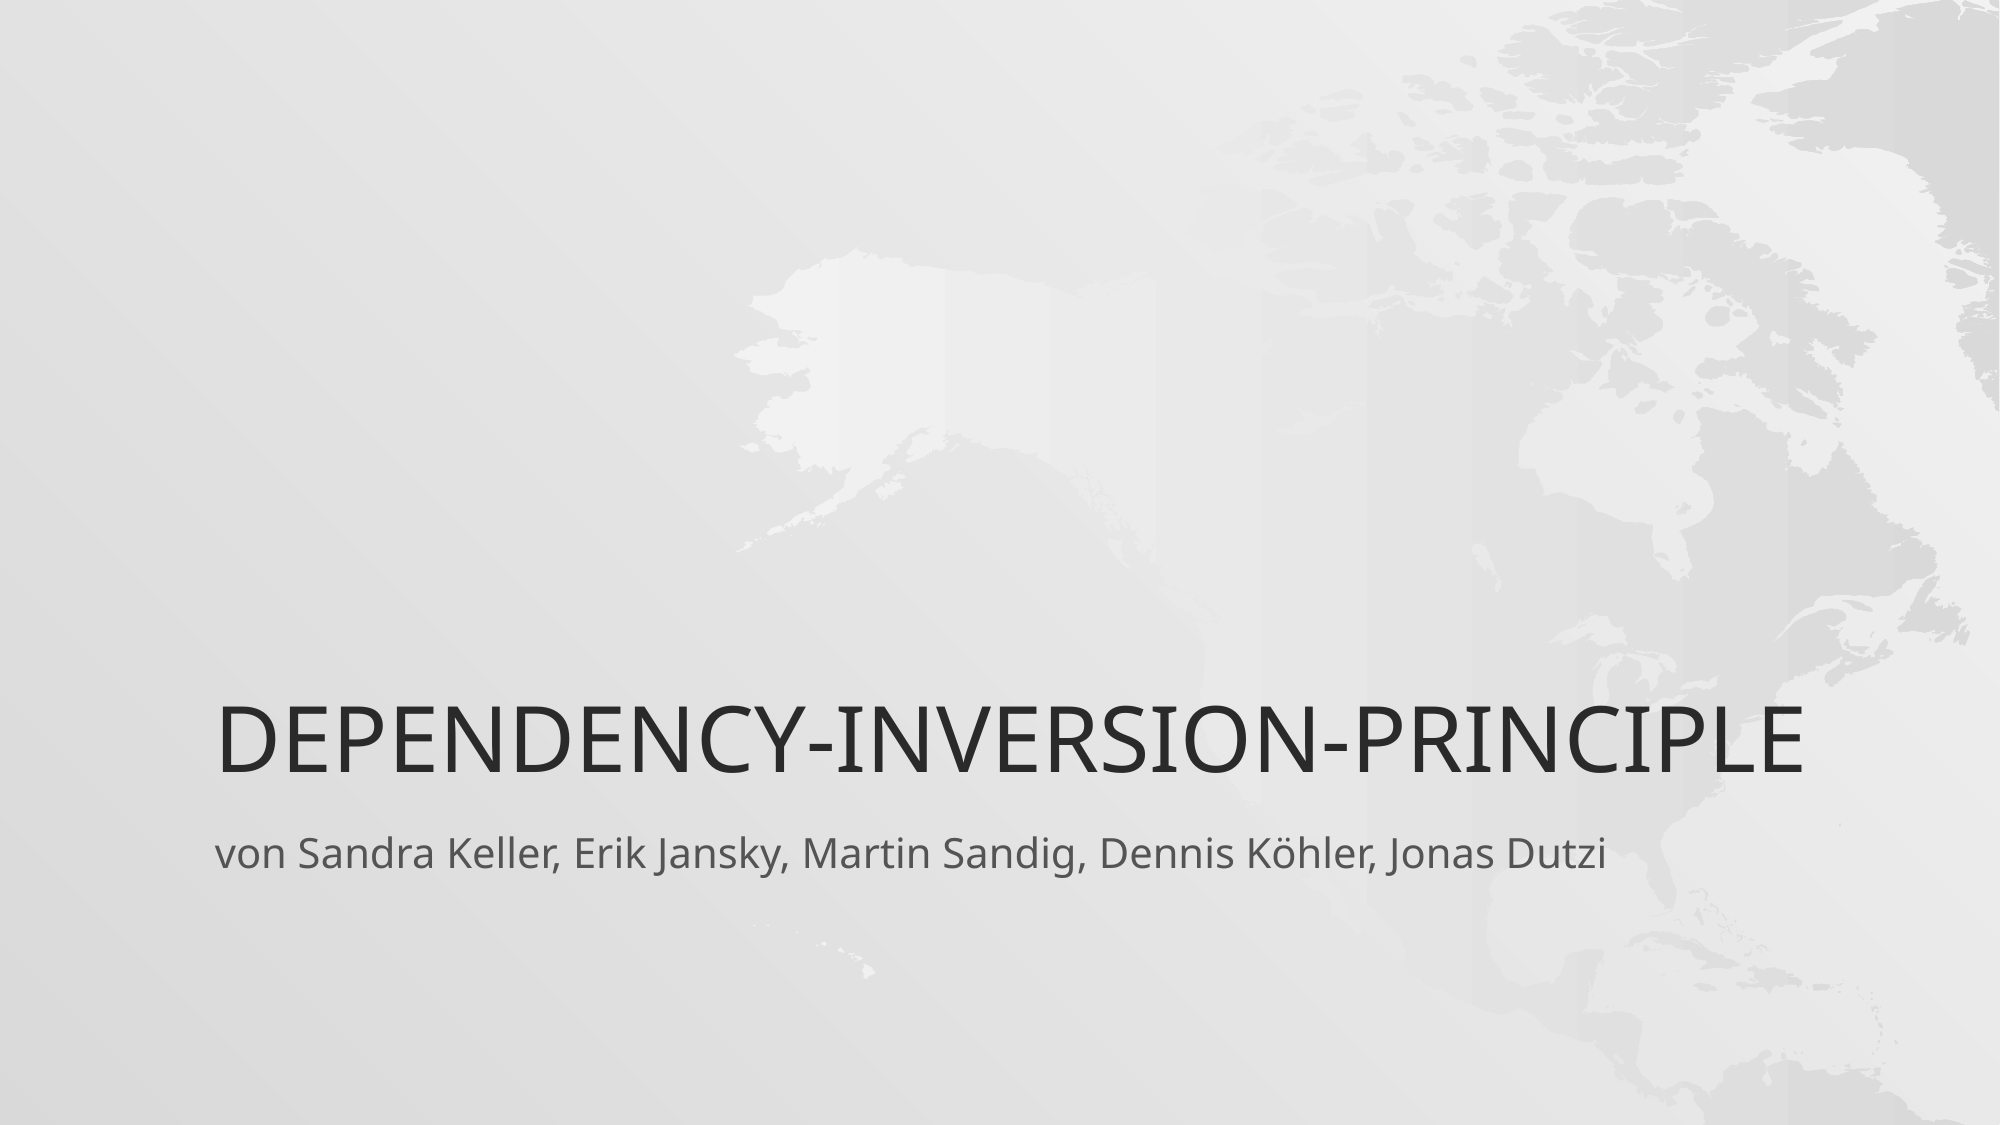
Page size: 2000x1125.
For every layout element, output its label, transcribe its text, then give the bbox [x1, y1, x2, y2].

subtitle von Sandra Keller, Erik Jansky, Martin Sandig, Dennis Köhler, Jonas Dutzi [199, 825, 1733, 1013]
title Dependency-Inversion-Principle [199, 299, 1868, 800]
